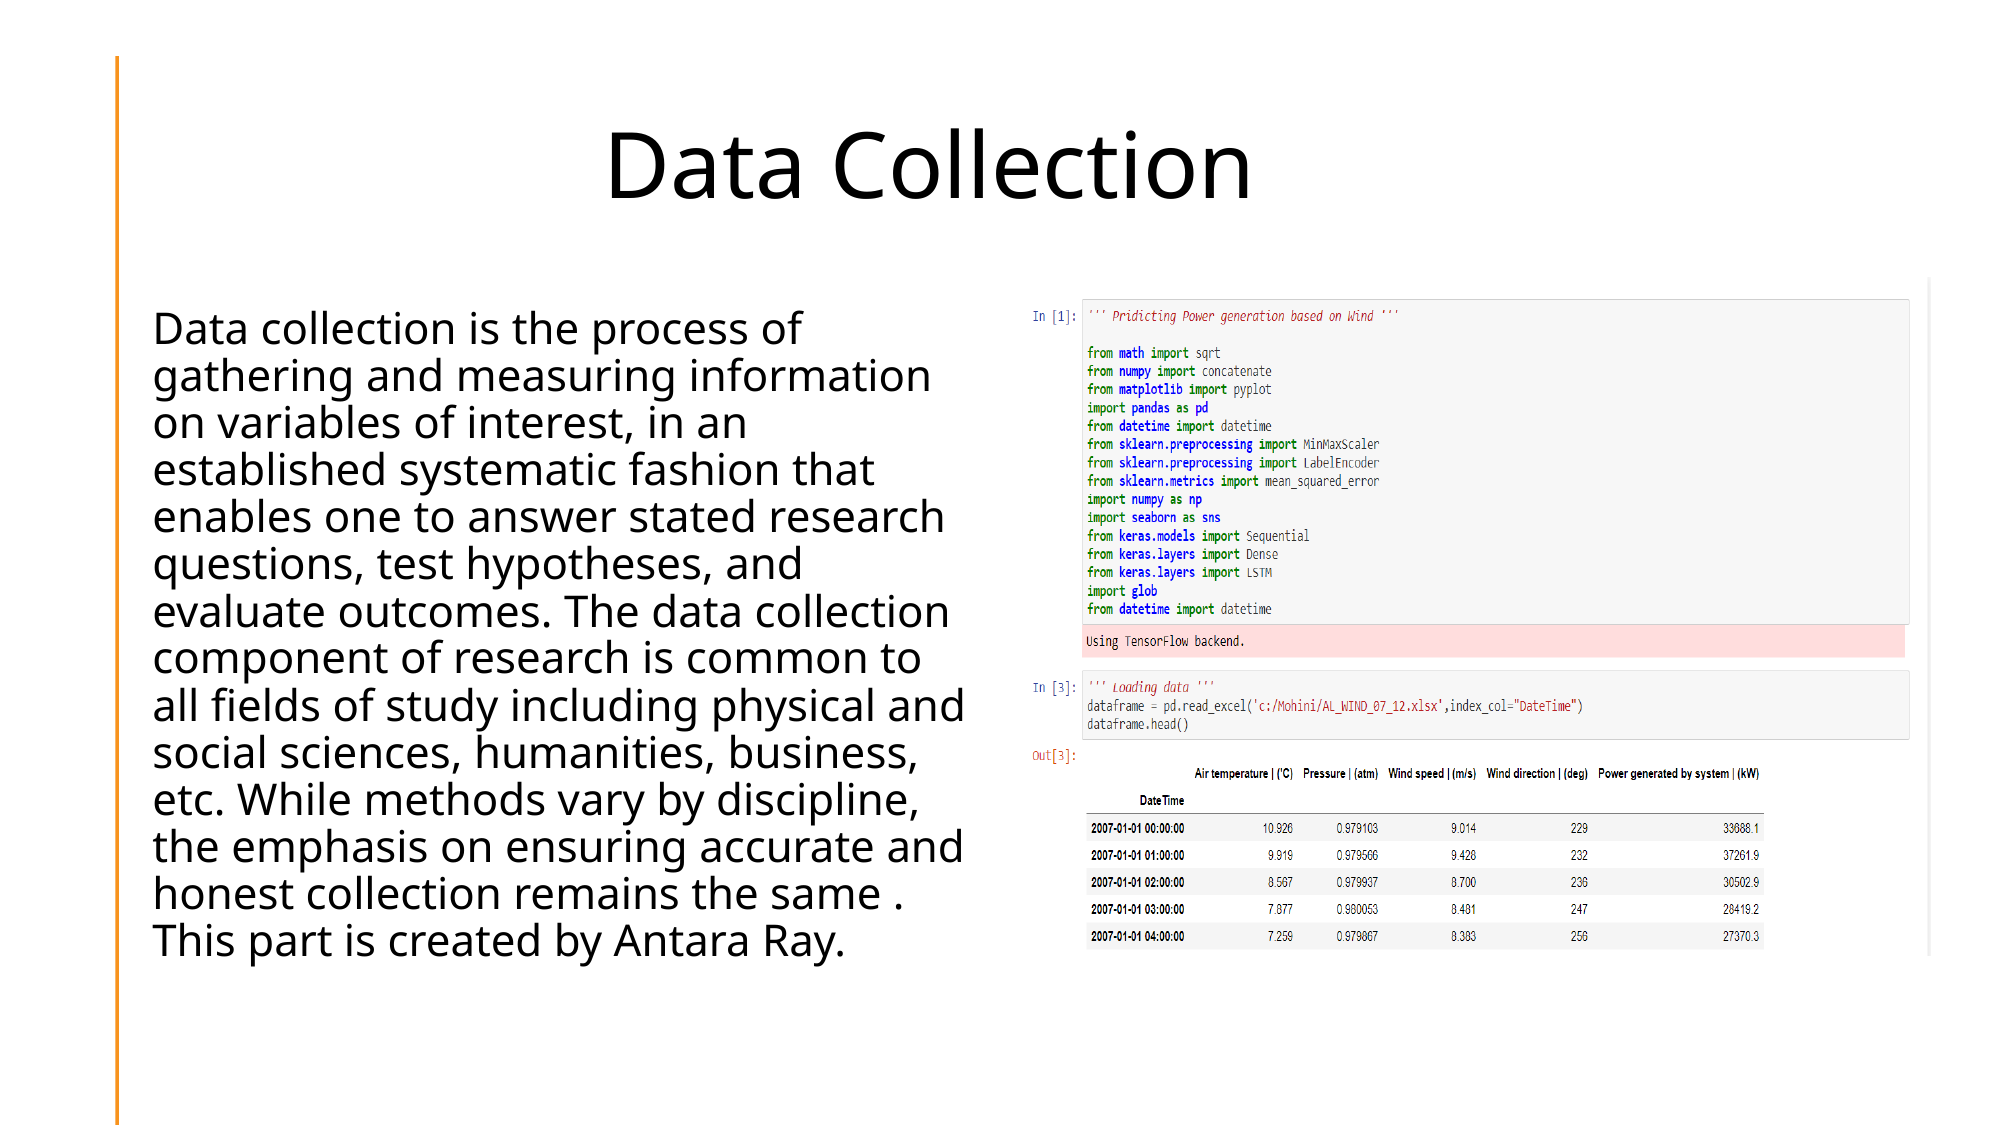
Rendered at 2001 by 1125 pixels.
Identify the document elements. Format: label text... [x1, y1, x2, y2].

title Data Collection [137, 59, 1863, 278]
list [1012, 277, 1931, 956]
list Data collection is the process of gathering and measuring information on variables of interest, in an established systematic fashion that enables one to answer stated research questions, test hypotheses, and evaluate outcomes. The data collection component of research is common to all fields of study including physical and social sciences, humanities, business, etc. While methods vary by discipline, the emphasis on ensuring accurate and honest collection remains the same . This part is created by Antara Ray. [137, 299, 988, 1014]
